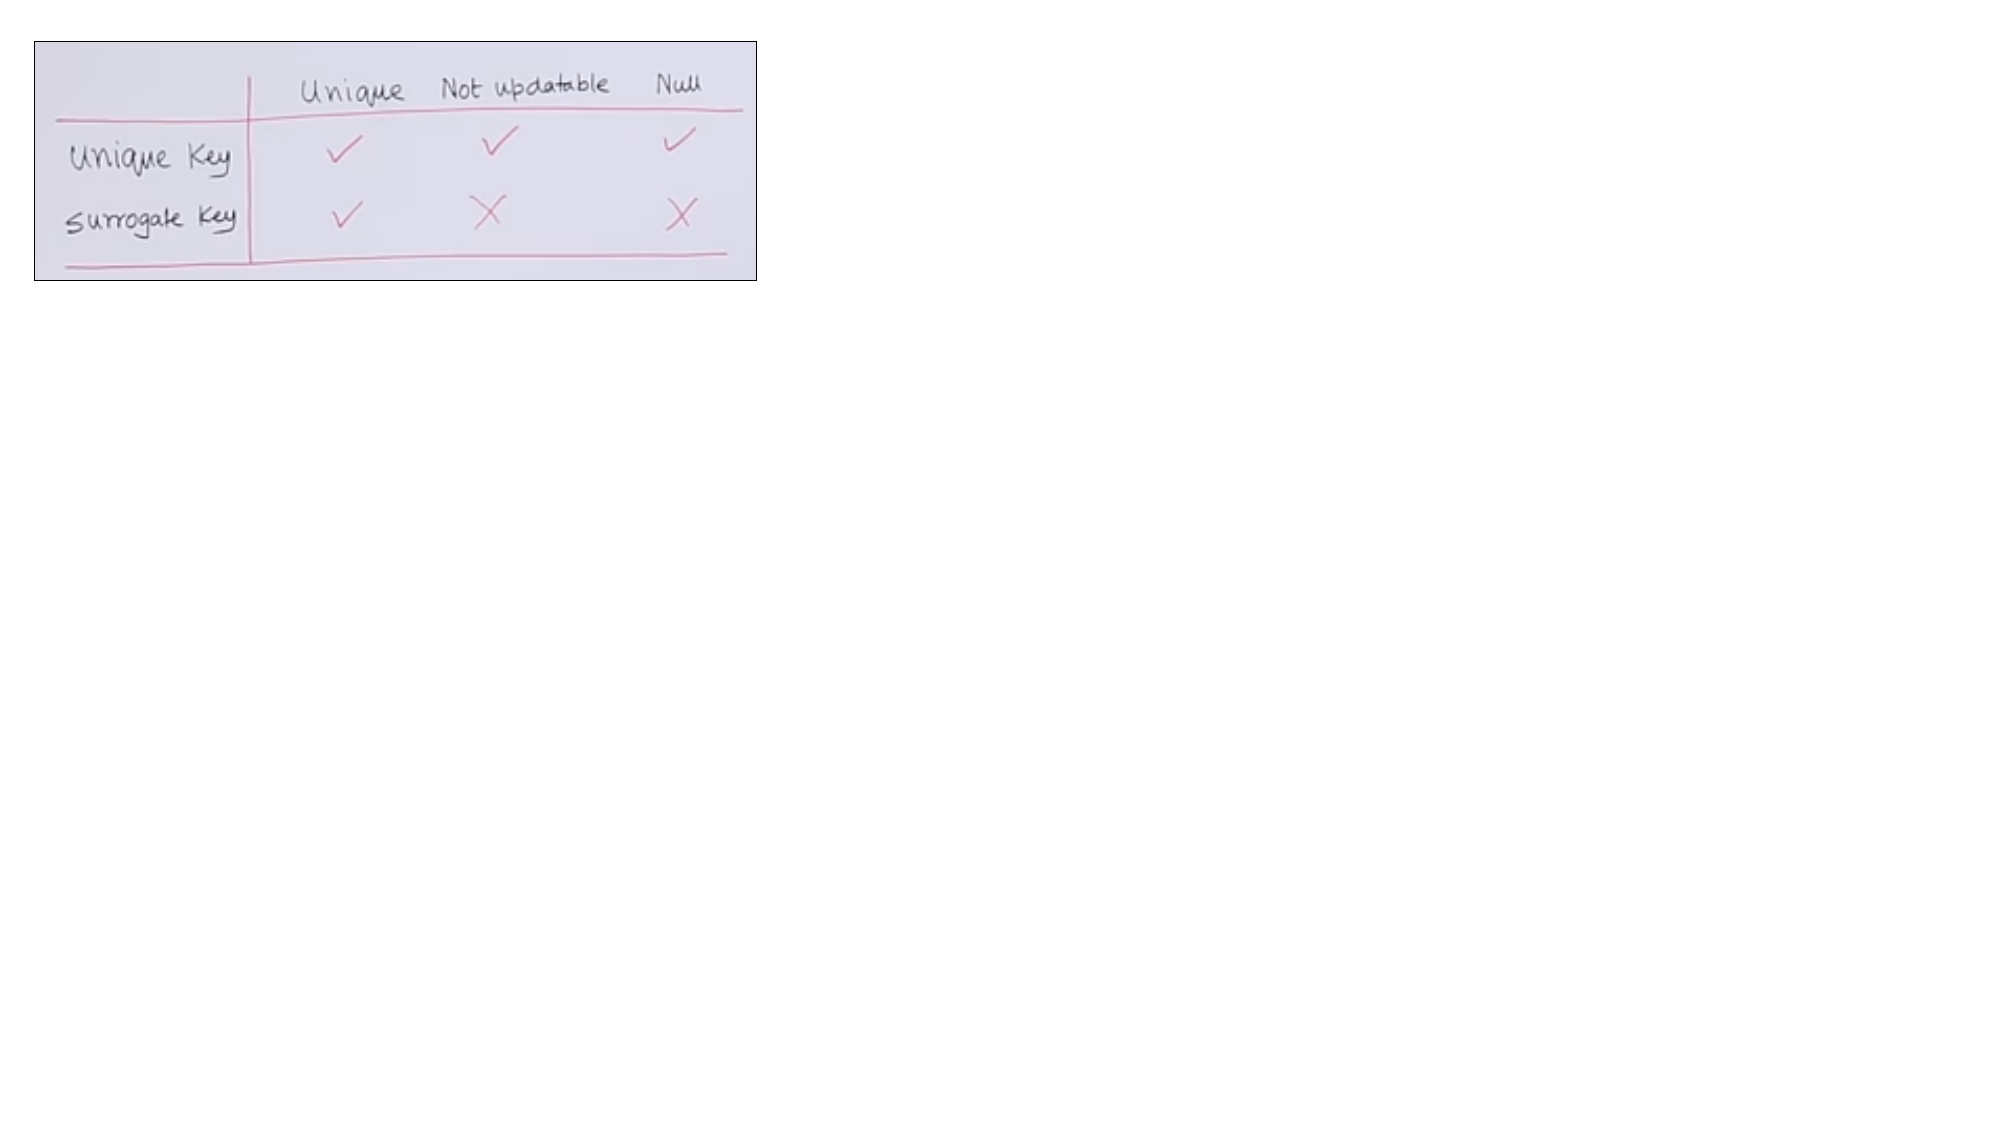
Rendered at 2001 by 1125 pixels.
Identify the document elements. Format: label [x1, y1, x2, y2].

picture [34, 41, 757, 281]
